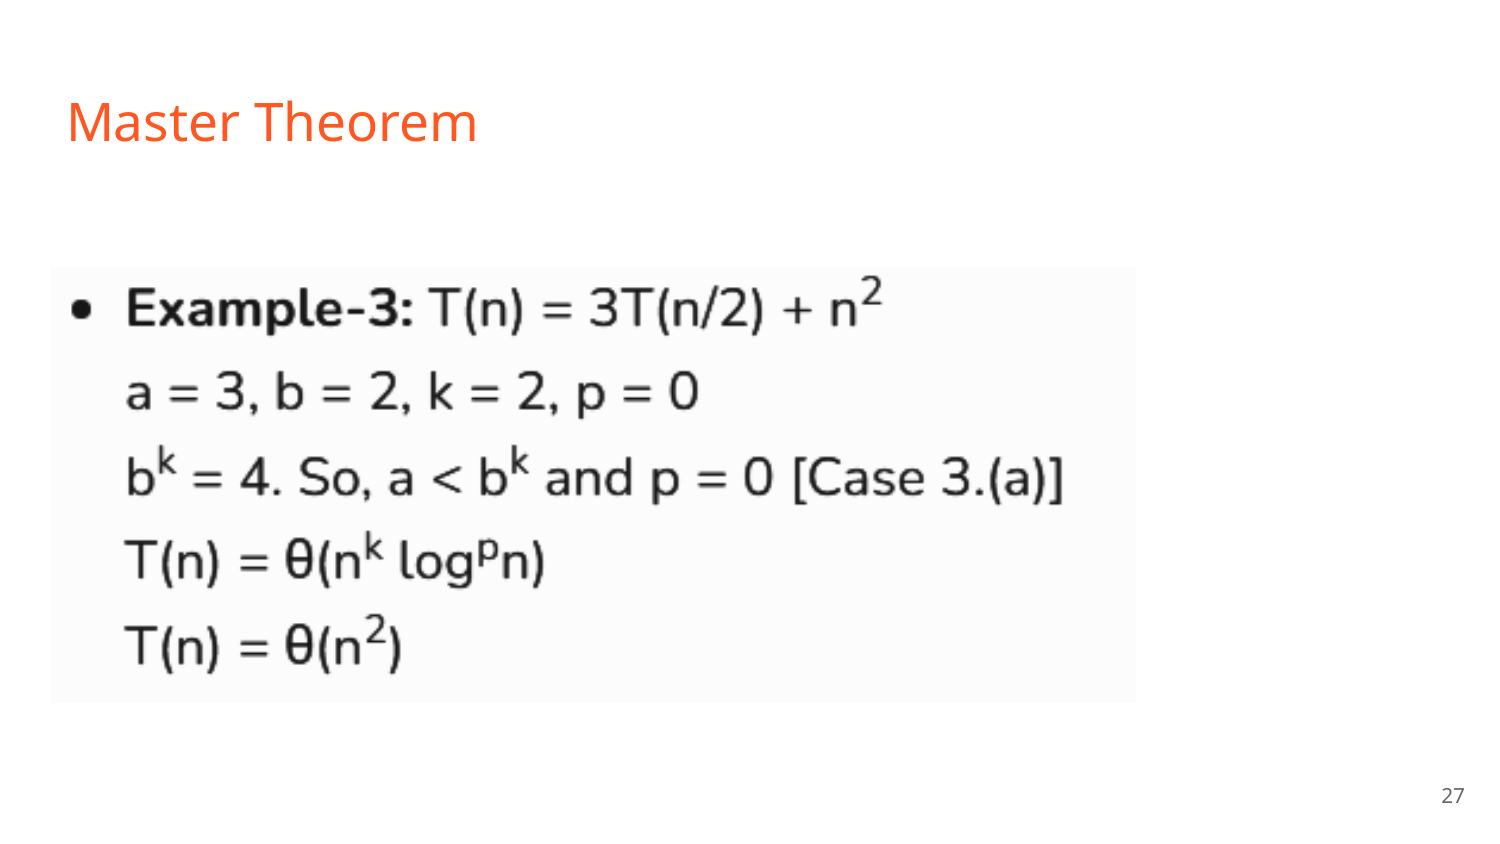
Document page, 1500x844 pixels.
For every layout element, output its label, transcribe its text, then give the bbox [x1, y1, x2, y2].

slide_number ‹#› [1389, 764, 1480, 830]
picture [50, 267, 1136, 703]
title Master Theorem [51, 72, 1449, 167]
